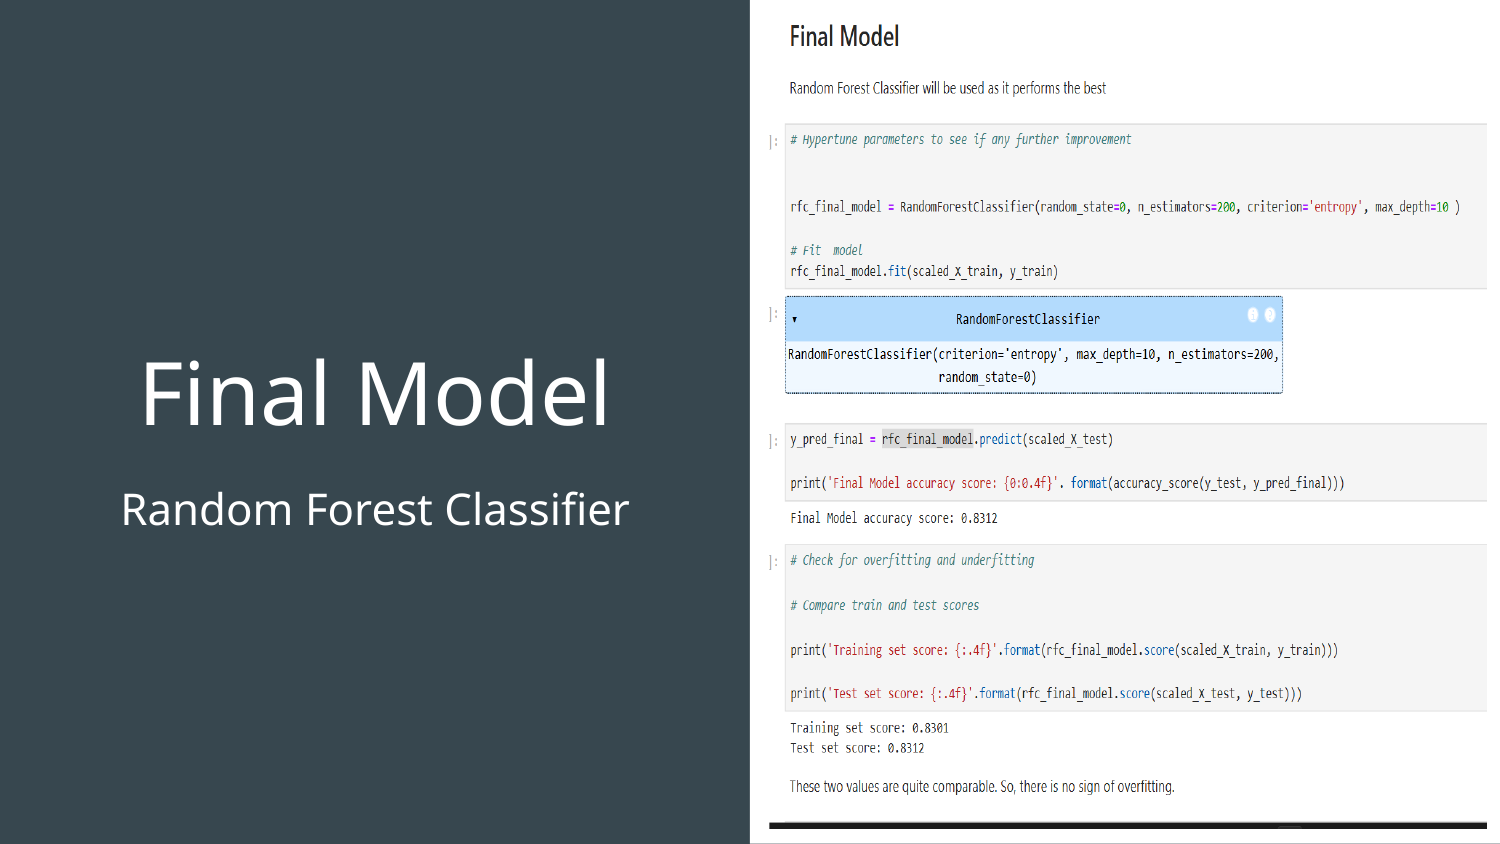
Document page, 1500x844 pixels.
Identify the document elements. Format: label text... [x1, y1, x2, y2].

picture [769, 13, 1488, 829]
title Final Model [43, 177, 708, 458]
subtitle Random Forest Classifier [43, 466, 708, 688]
